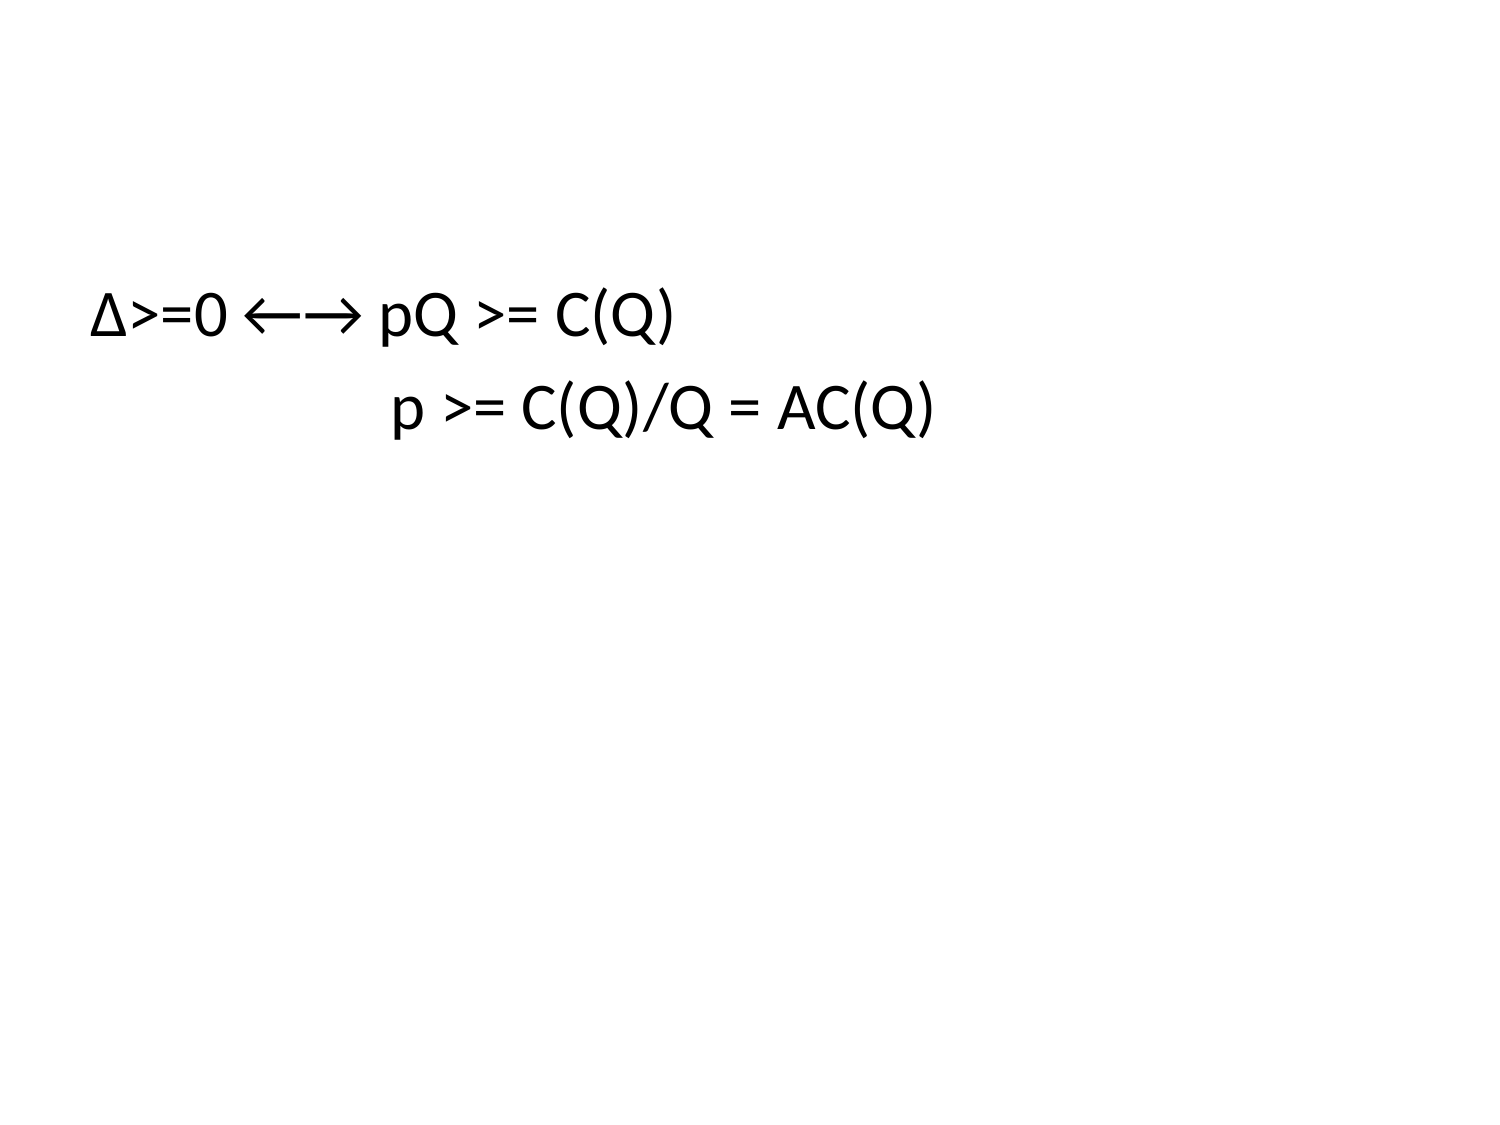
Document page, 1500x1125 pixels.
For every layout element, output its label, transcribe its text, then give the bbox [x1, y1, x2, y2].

list Δ>=0 ←→ pQ >= C(Q) p >= C(Q)/Q = AC(Q) [75, 262, 1425, 1005]
